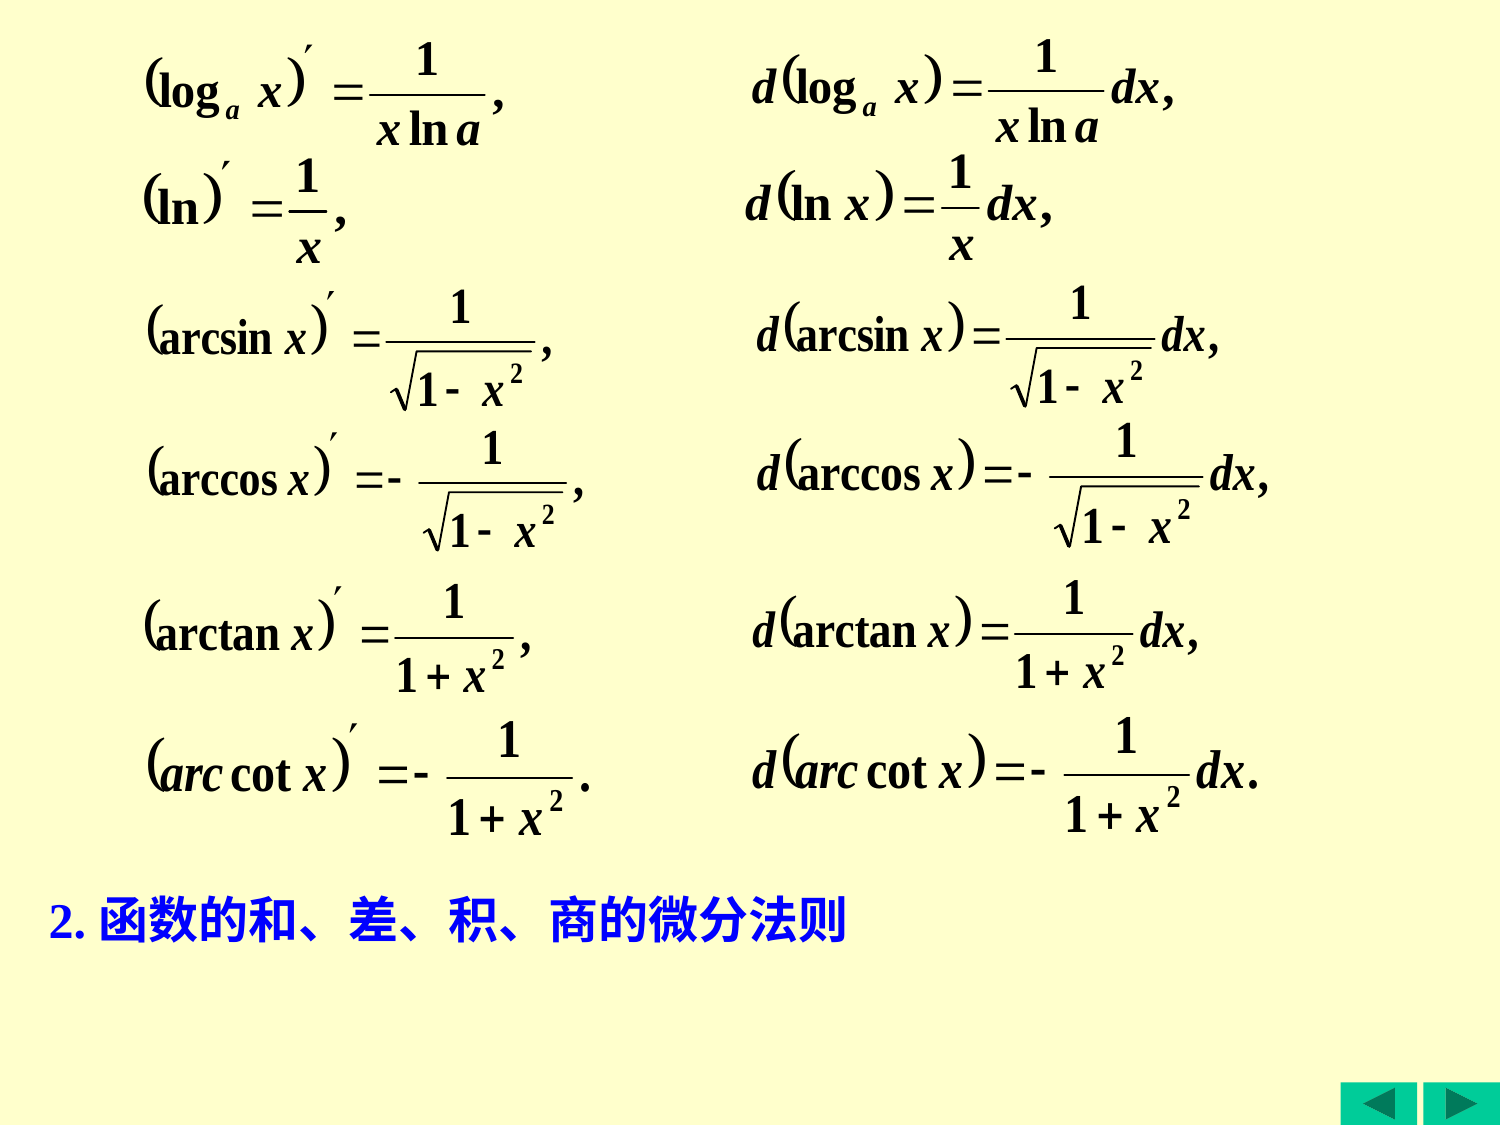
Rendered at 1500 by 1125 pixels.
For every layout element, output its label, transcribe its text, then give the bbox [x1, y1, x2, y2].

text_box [135, 28, 598, 847]
text_box 2.函数的和、差、积、商的微分法则 [33, 881, 863, 957]
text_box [738, 24, 1278, 843]
slide_number [1169, 1024, 1483, 1101]
